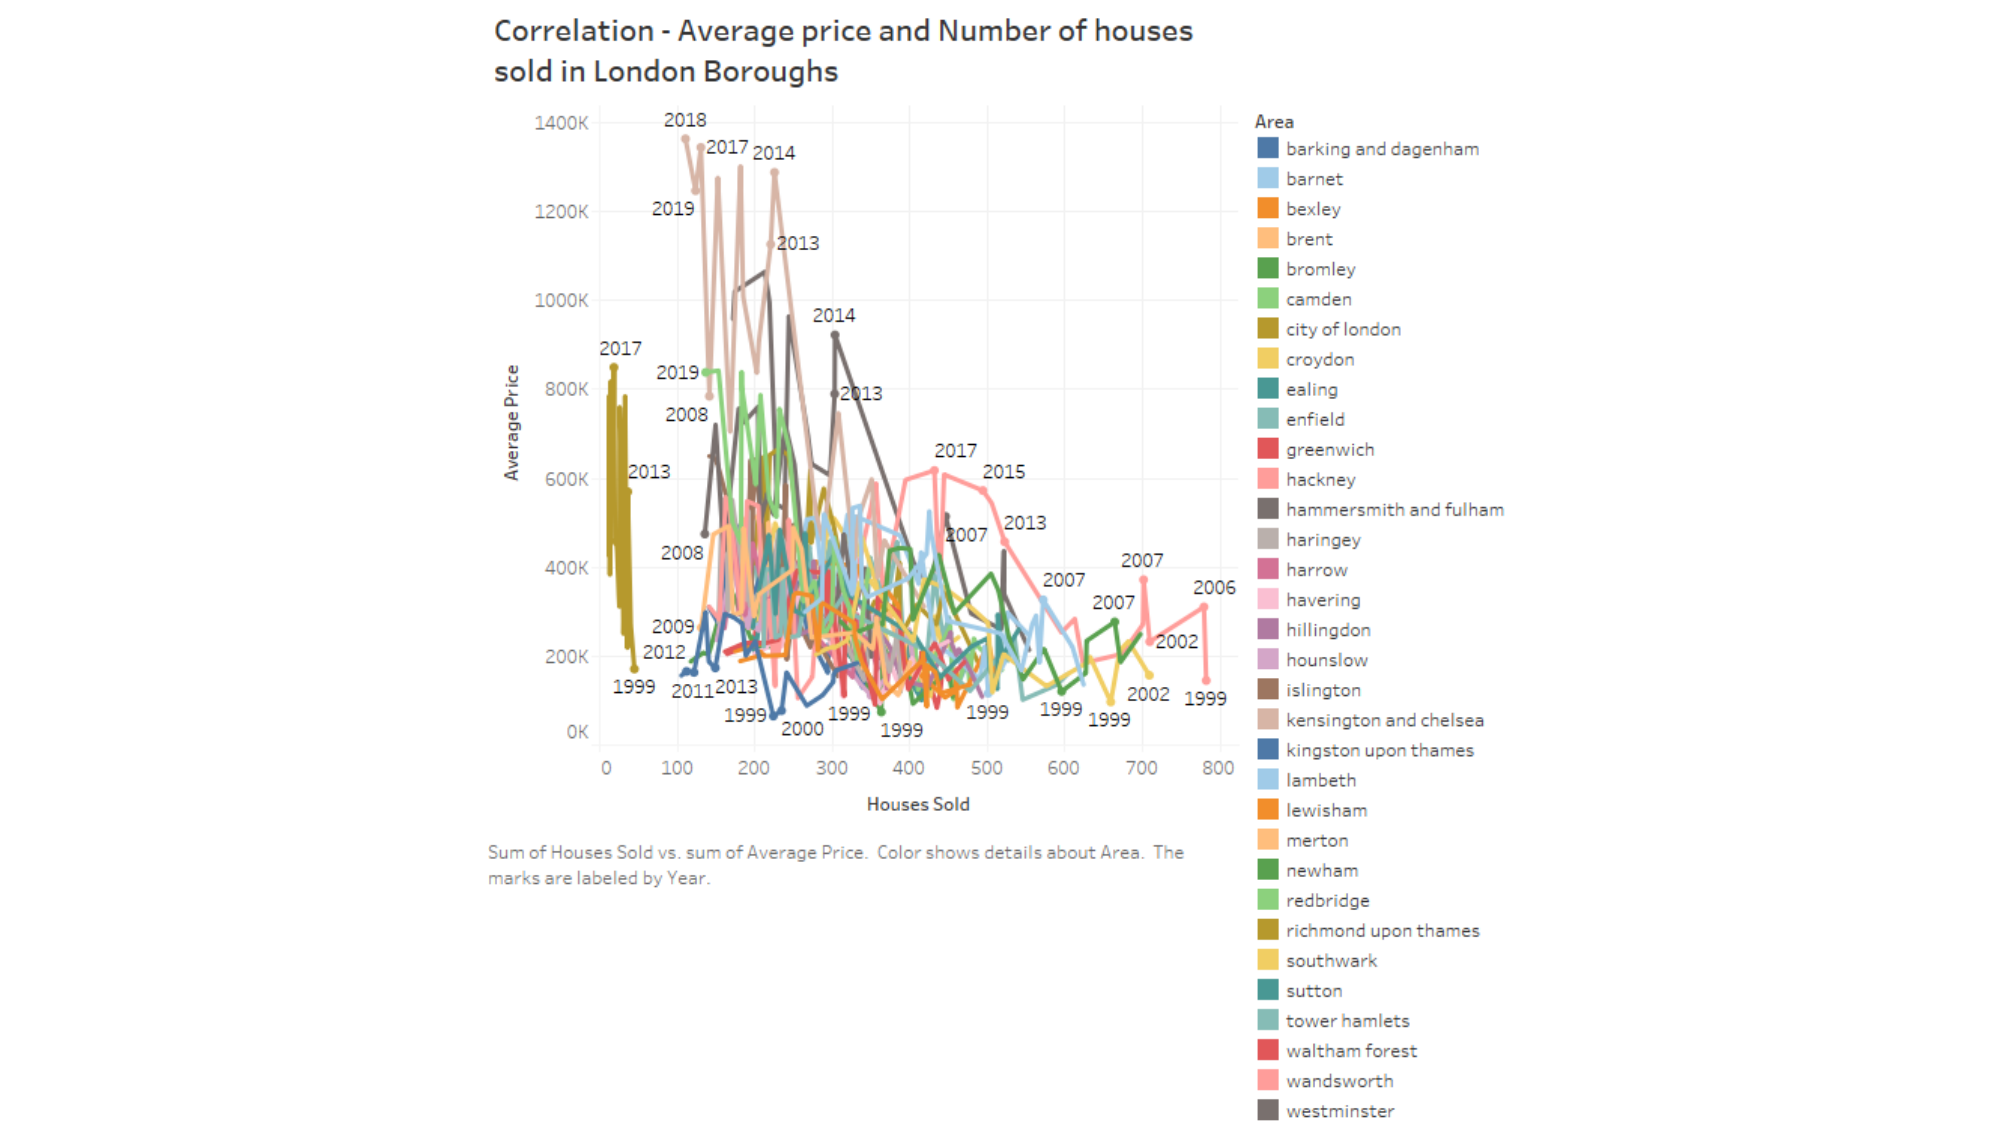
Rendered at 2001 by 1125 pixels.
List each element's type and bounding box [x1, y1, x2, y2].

picture [488, 0, 1512, 1125]
